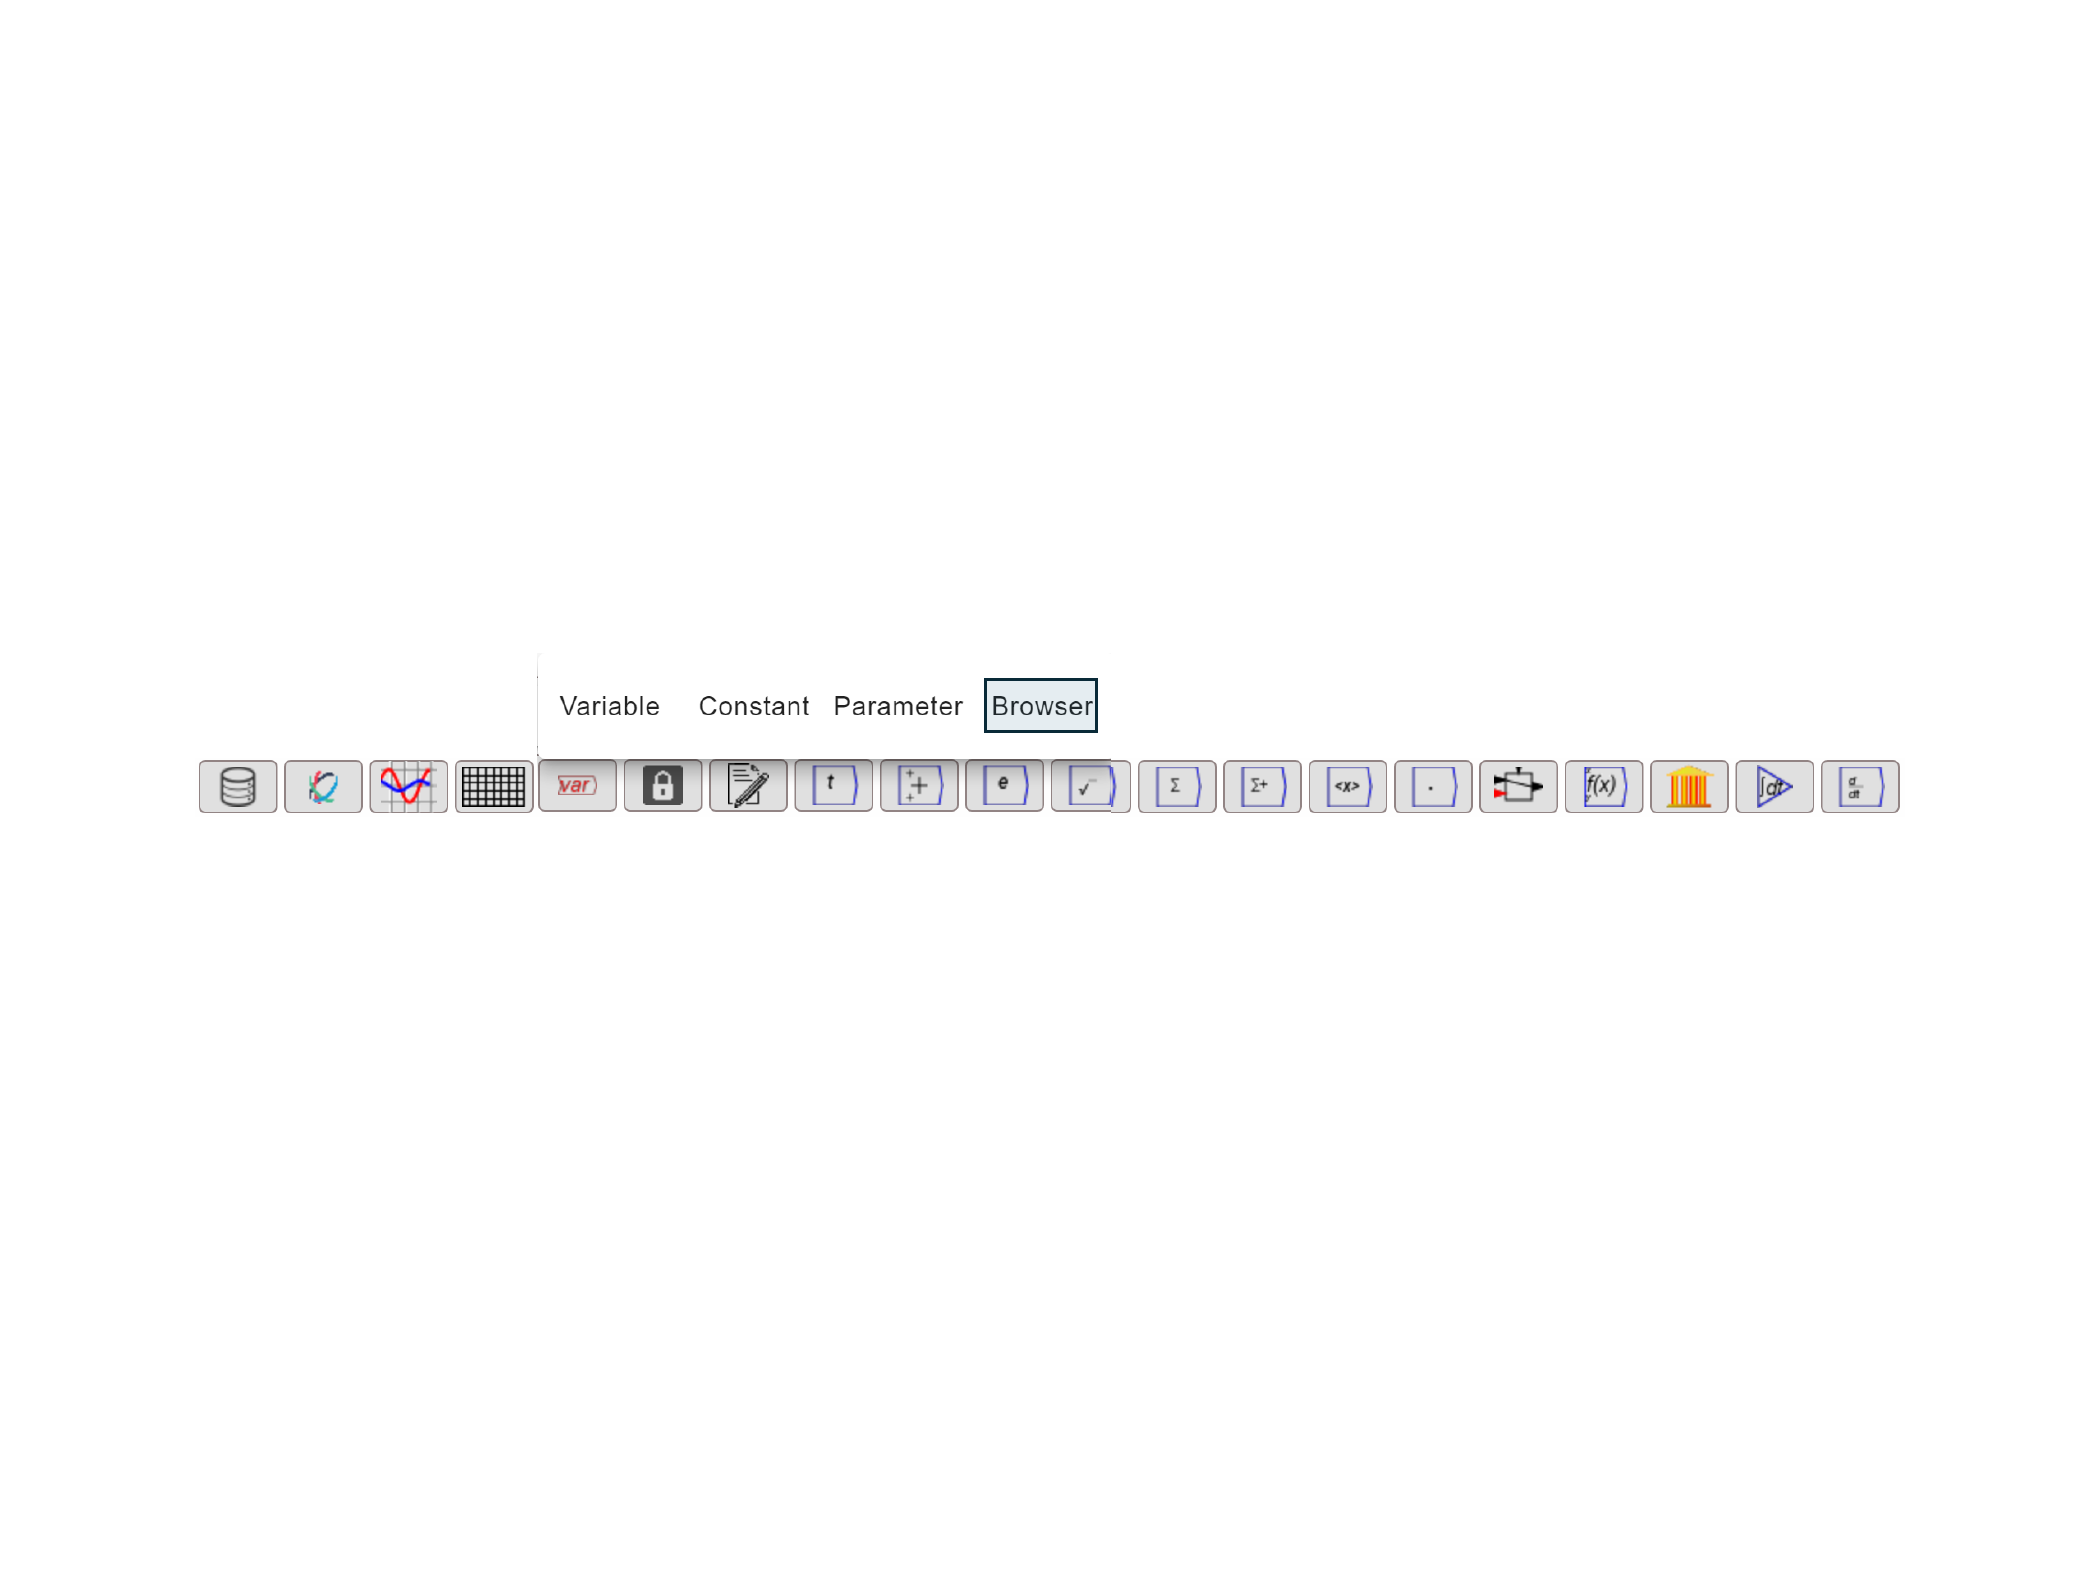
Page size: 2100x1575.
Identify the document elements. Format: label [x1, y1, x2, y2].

picture [195, 652, 1905, 818]
